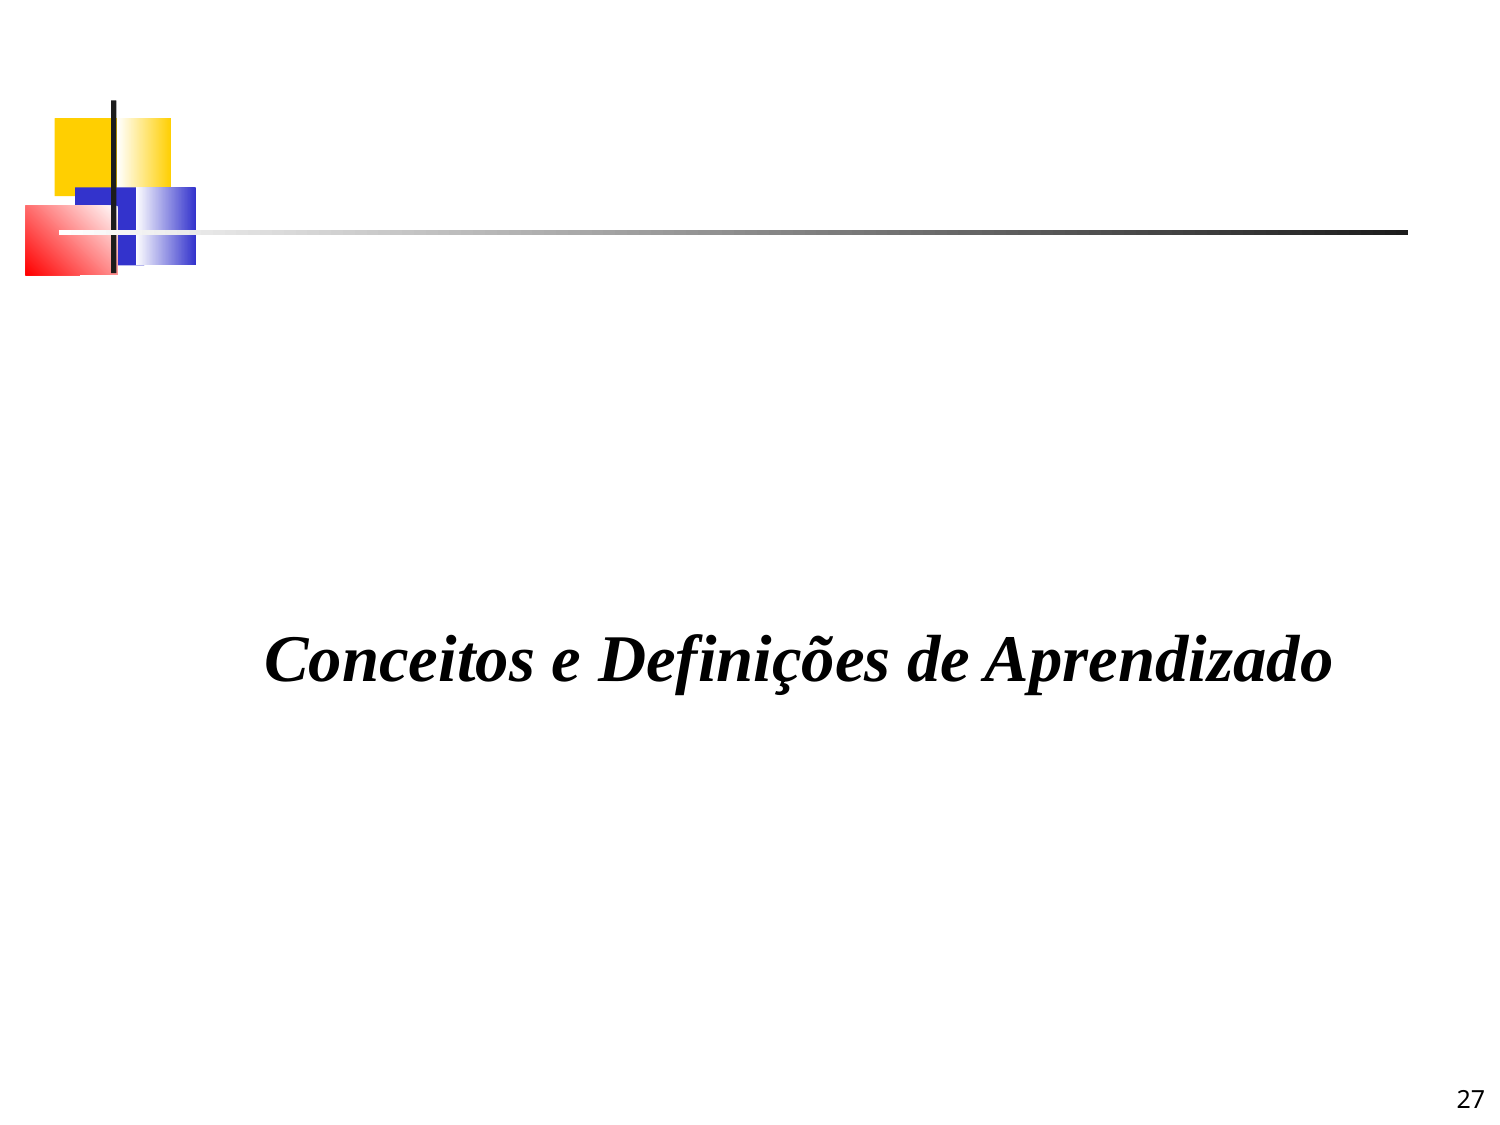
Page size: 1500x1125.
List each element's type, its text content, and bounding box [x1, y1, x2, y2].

subtitle Conceitos e Definições de Aprendizado [109, 291, 1416, 1027]
title [109, 41, 1391, 230]
